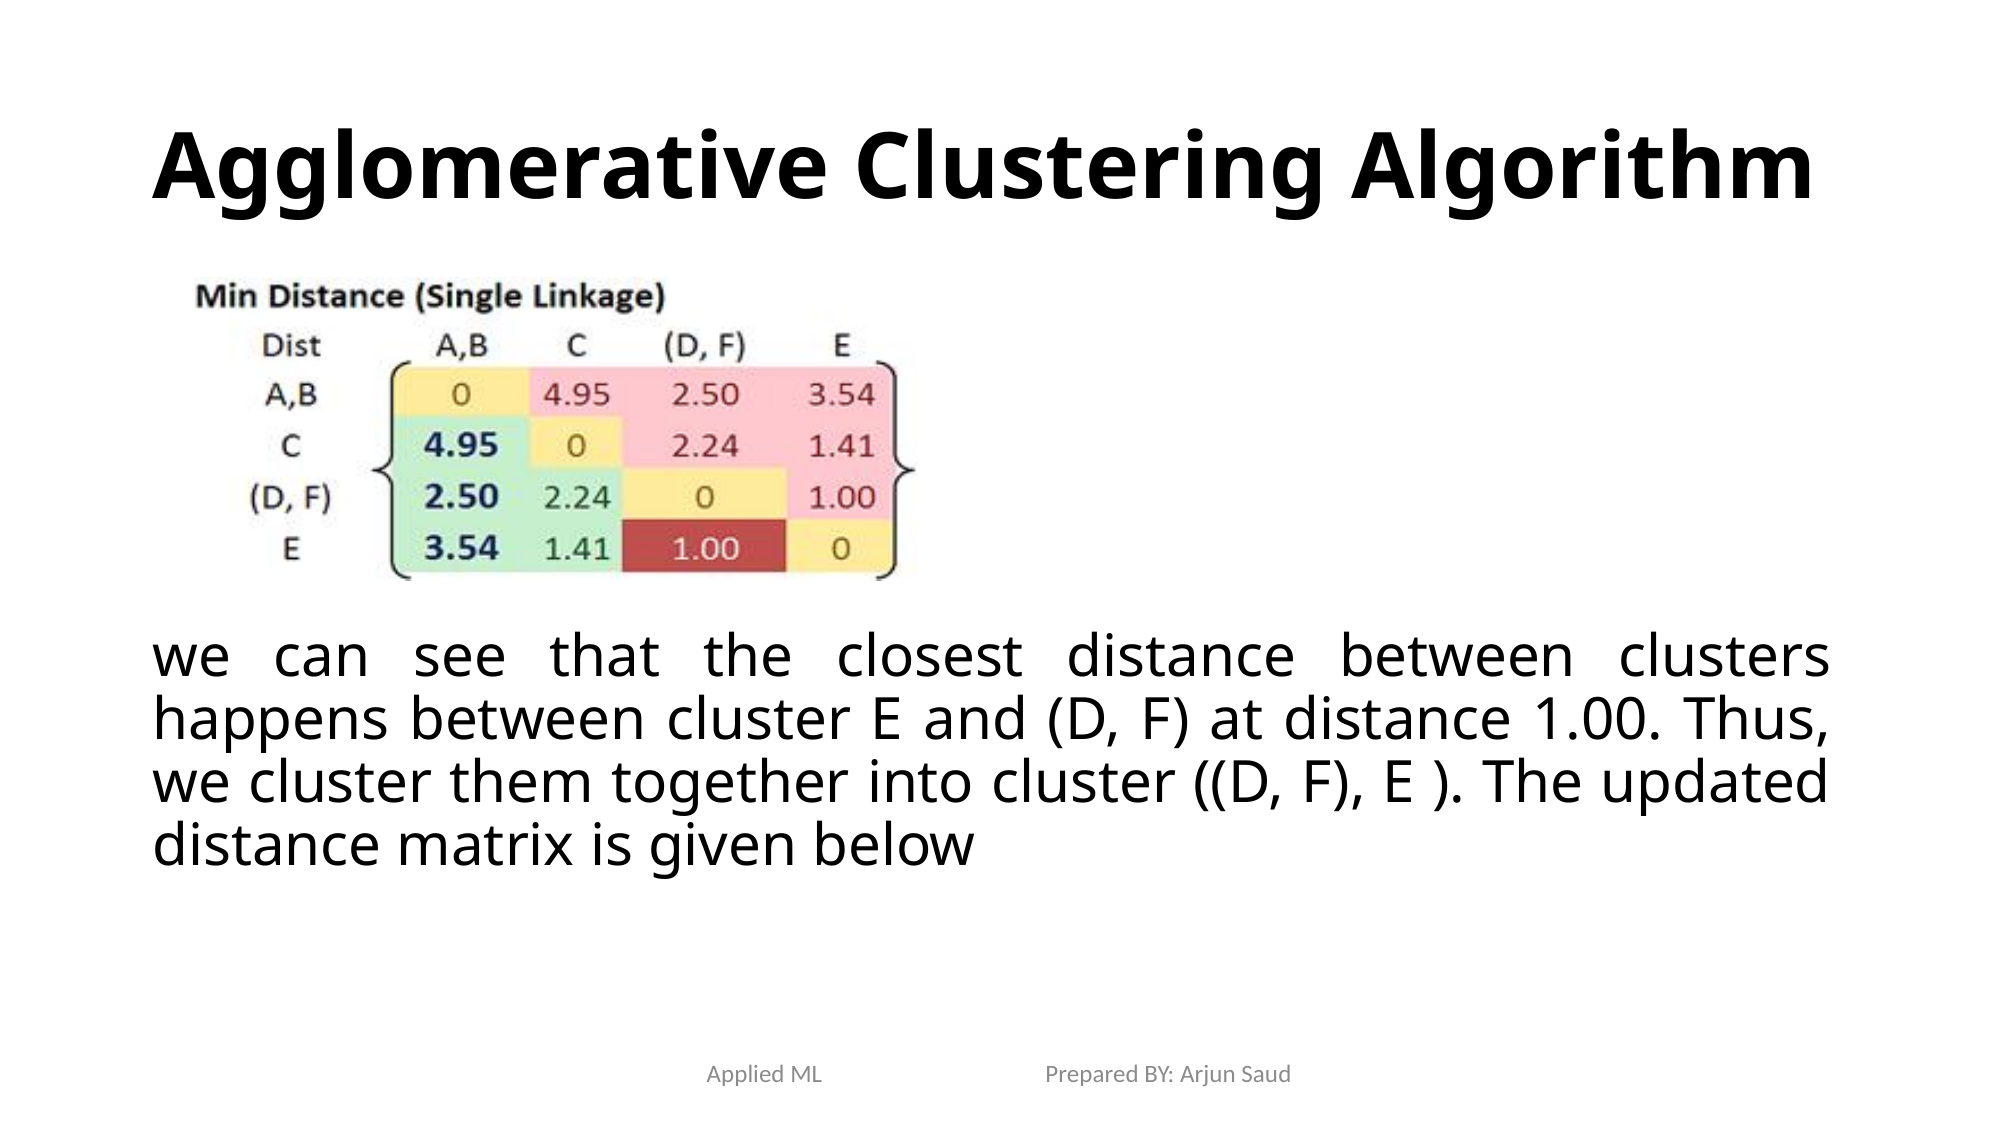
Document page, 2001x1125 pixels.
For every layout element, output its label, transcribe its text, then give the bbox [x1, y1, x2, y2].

footer Applied ML Prepared BY: Arjun Saud [662, 1042, 1338, 1103]
list we can see that the closest distance between clusters happens between cluster E and (D, F) at distance 1.00. Thus, we cluster them together into cluster ((D, F), E ). The updated distance matrix is given below [137, 277, 1847, 1014]
title Agglomerative Clustering Algorithm [137, 59, 1863, 278]
picture [194, 277, 918, 581]
